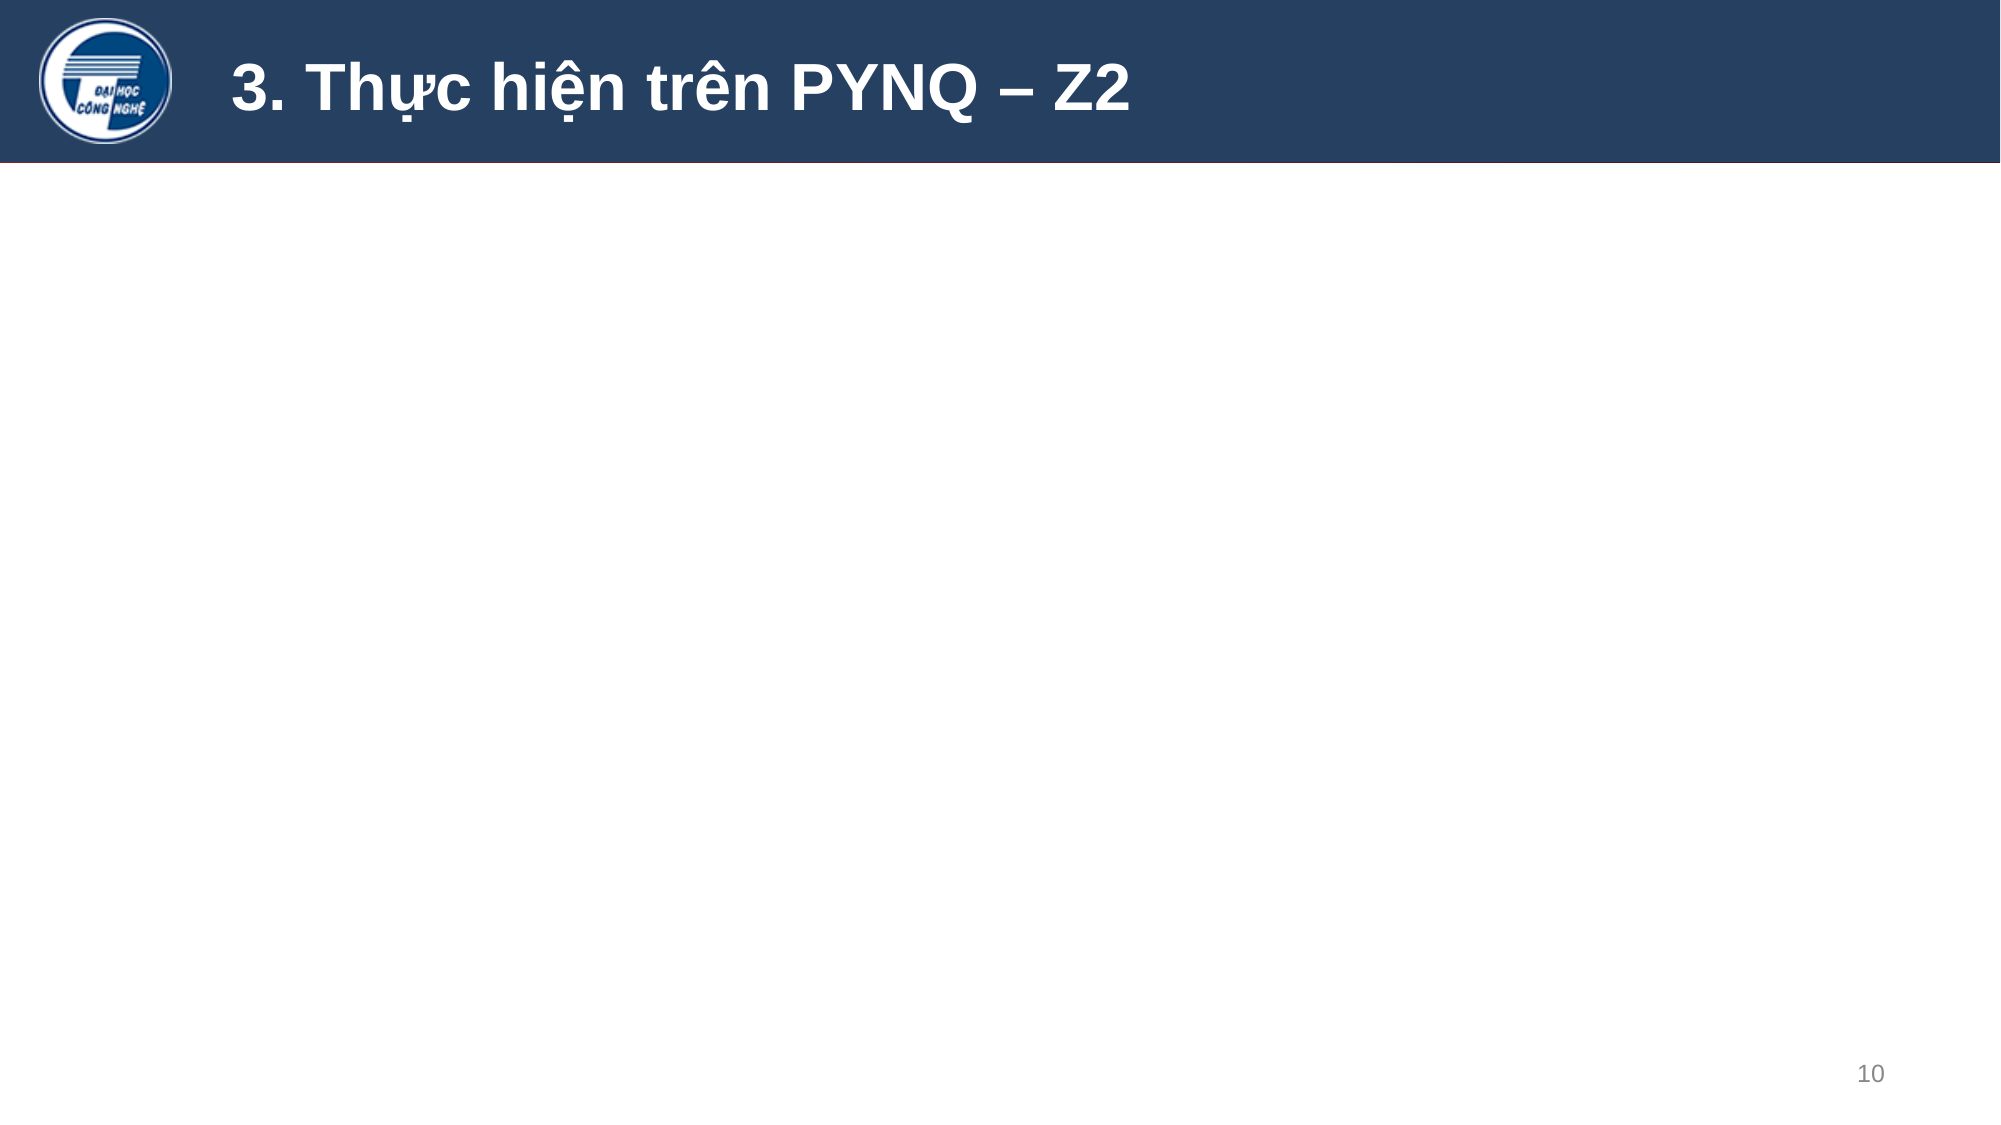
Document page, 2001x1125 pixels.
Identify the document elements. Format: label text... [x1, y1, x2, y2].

picture [39, 18, 172, 144]
title 3. Thực hiện trên PYNQ – Z2 [216, 24, 1900, 143]
slide_number 10 [1433, 1042, 1900, 1103]
